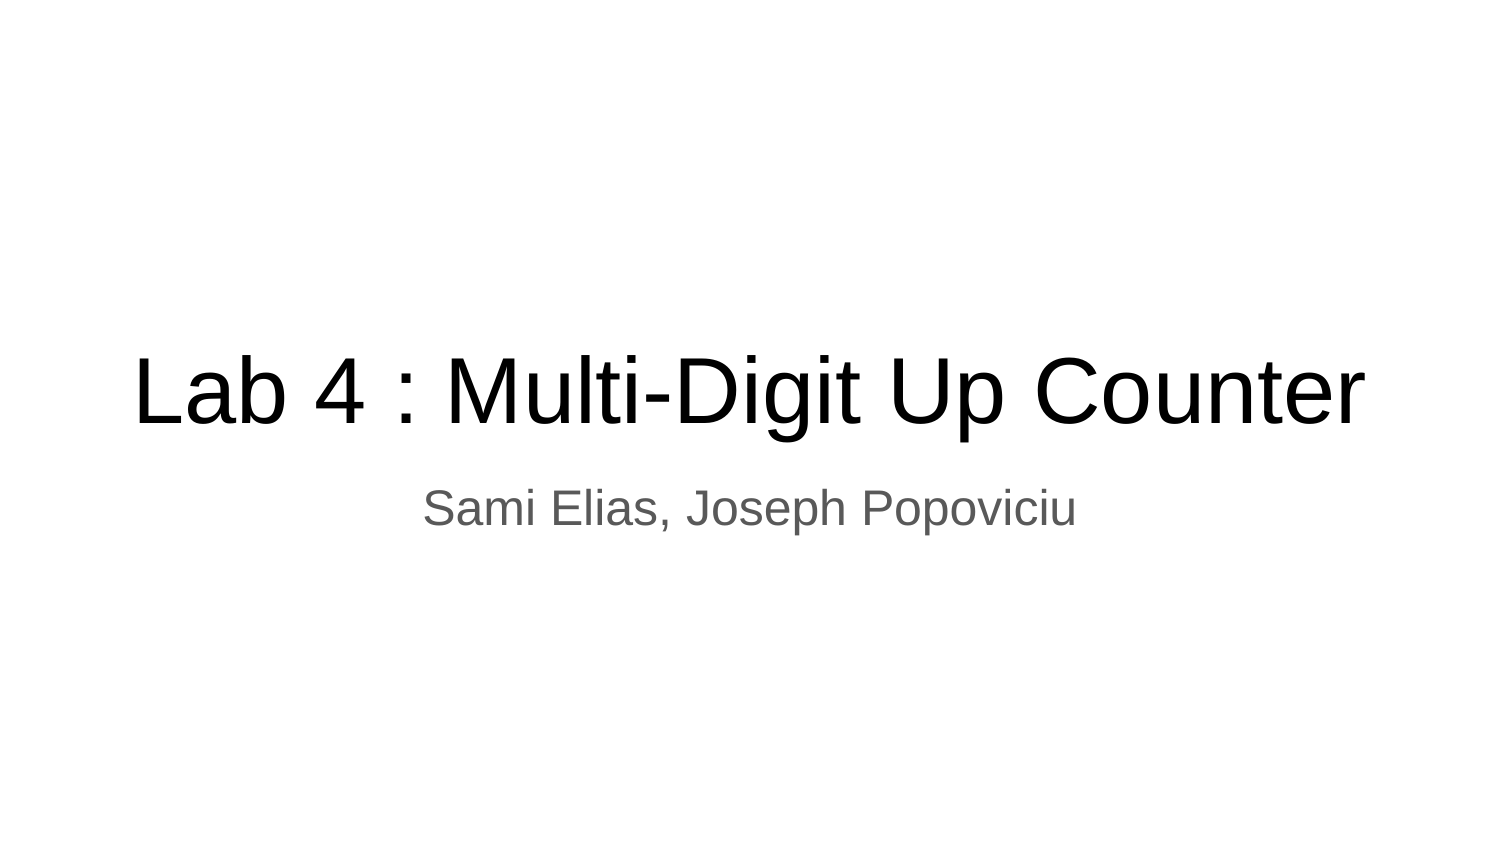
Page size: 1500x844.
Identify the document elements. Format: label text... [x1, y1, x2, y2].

subtitle Sami Elias, Joseph Popoviciu [51, 464, 1449, 595]
title Lab 4 : Multi-Digit Up Counter [51, 122, 1449, 459]
